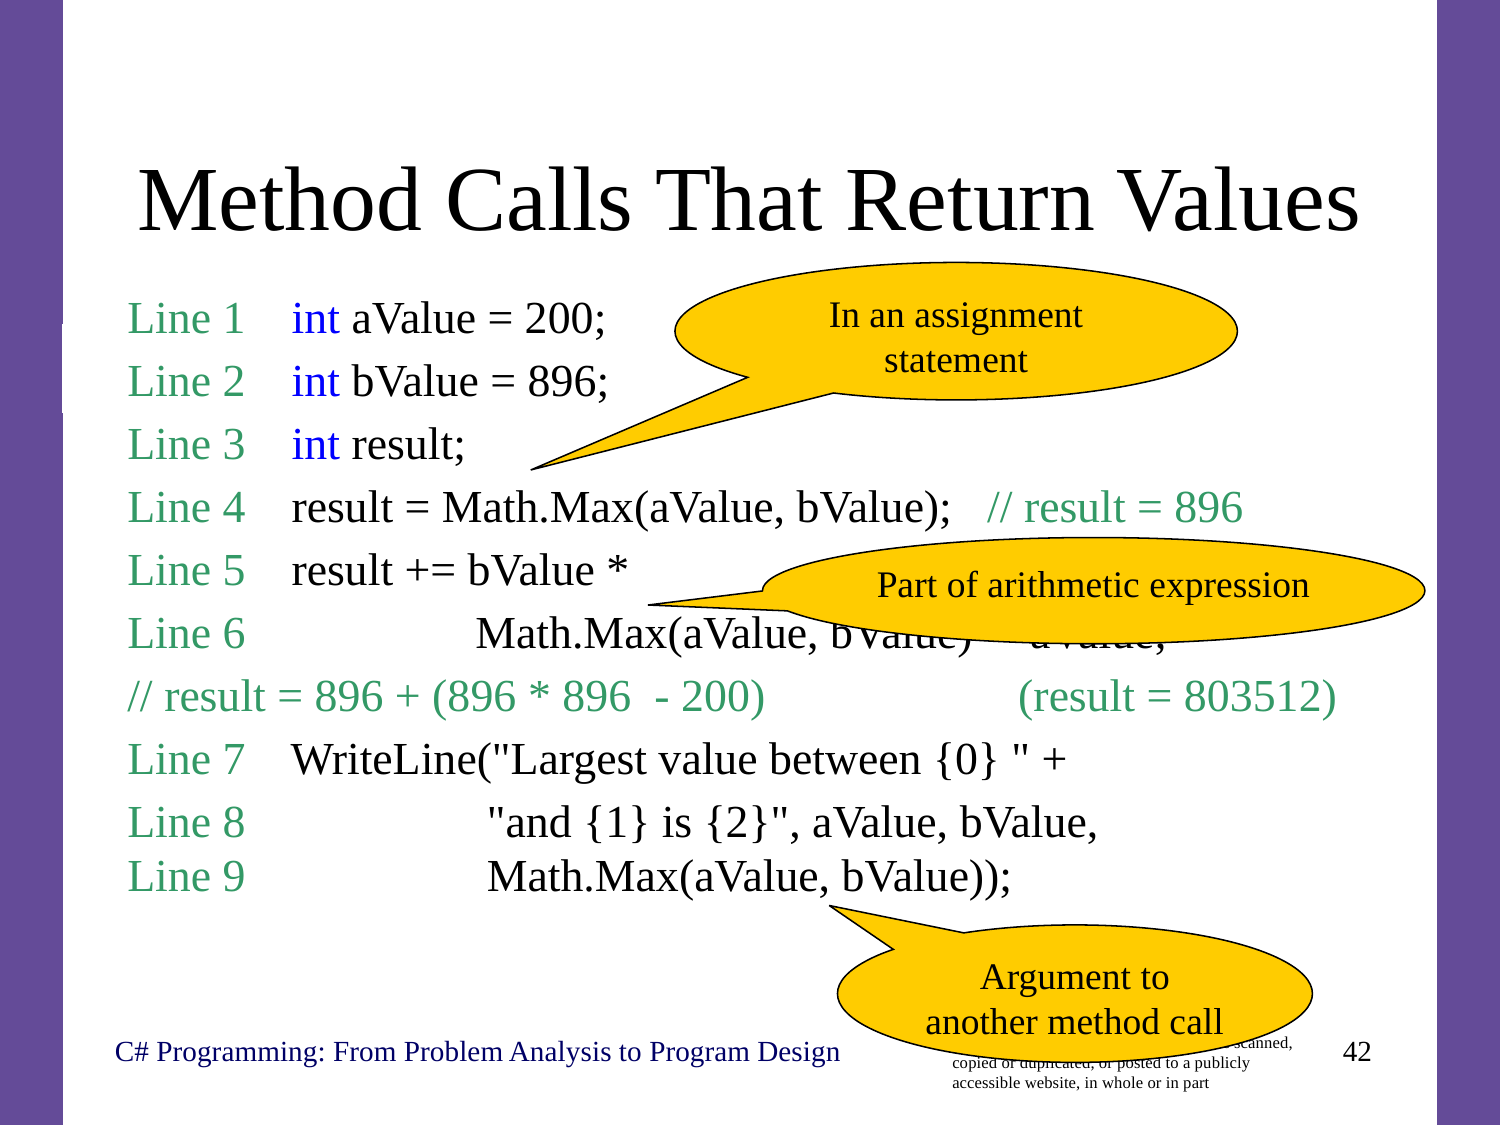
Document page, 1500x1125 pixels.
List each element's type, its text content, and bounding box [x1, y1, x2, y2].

text_box Argument to another method call [829, 905, 1313, 1063]
slide_number 42 [1074, 1024, 1388, 1101]
footer C# Programming: From Problem Analysis to Program Design [99, 1024, 988, 1101]
picture [0, 0, 263, 1125]
text_box Part of arithmetic expression [648, 537, 1425, 644]
text_box Line 1 int aValue = 200; Line 2 int bValue = 896; Line 3 int result; Line 4 result = Math.Max(aValue, bValue); // result = 896 Line 5 result += bValue * Line 6 Math.Max(aValue, bValue) – aValue; // result = 896 + (896 * 896 - 200) (result = 803512) Line 7 WriteLine("Largest value between {0} " + Line 8 "and {1} is {2}", aValue, bValue, Line 9 Math.Max(aValue, bValue)); [112, 287, 1388, 925]
picture [1437, 0, 1500, 1125]
title Method Calls That Return Values [112, 99, 1388, 287]
text_box In an assignment statement [530, 262, 1238, 470]
